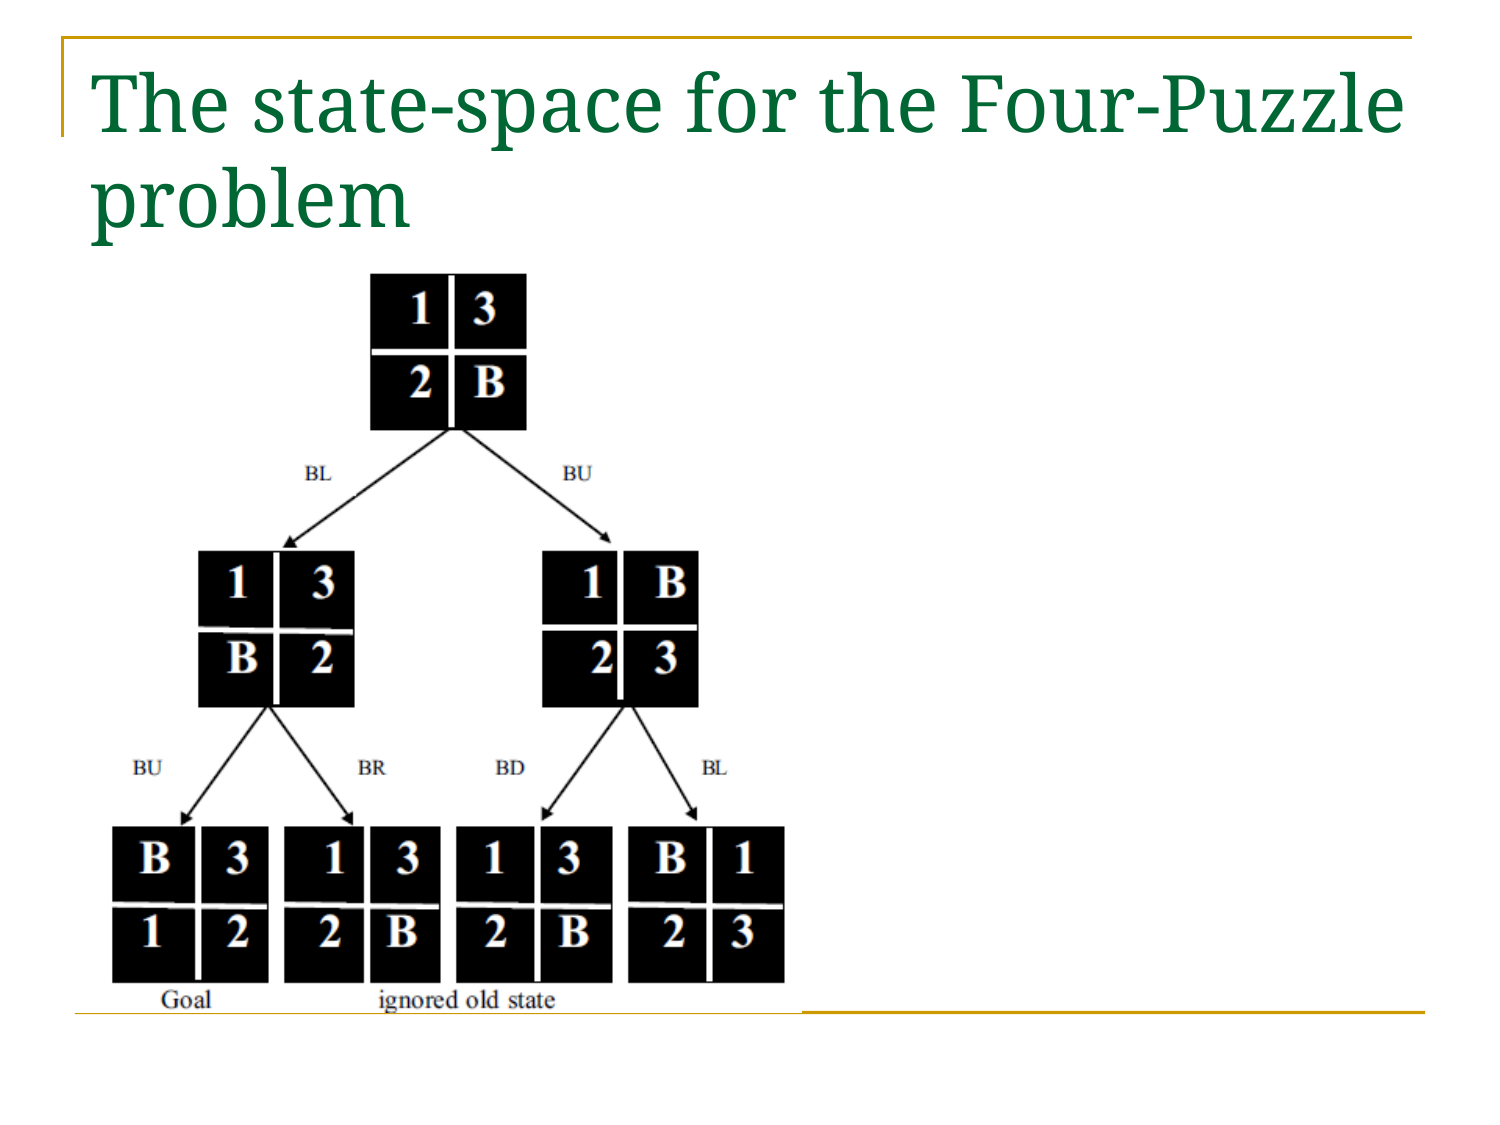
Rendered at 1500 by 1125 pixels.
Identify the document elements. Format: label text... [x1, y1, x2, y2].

picture [74, 249, 802, 1013]
title The state-space for the Four-Puzzle problem [74, 45, 1426, 233]
